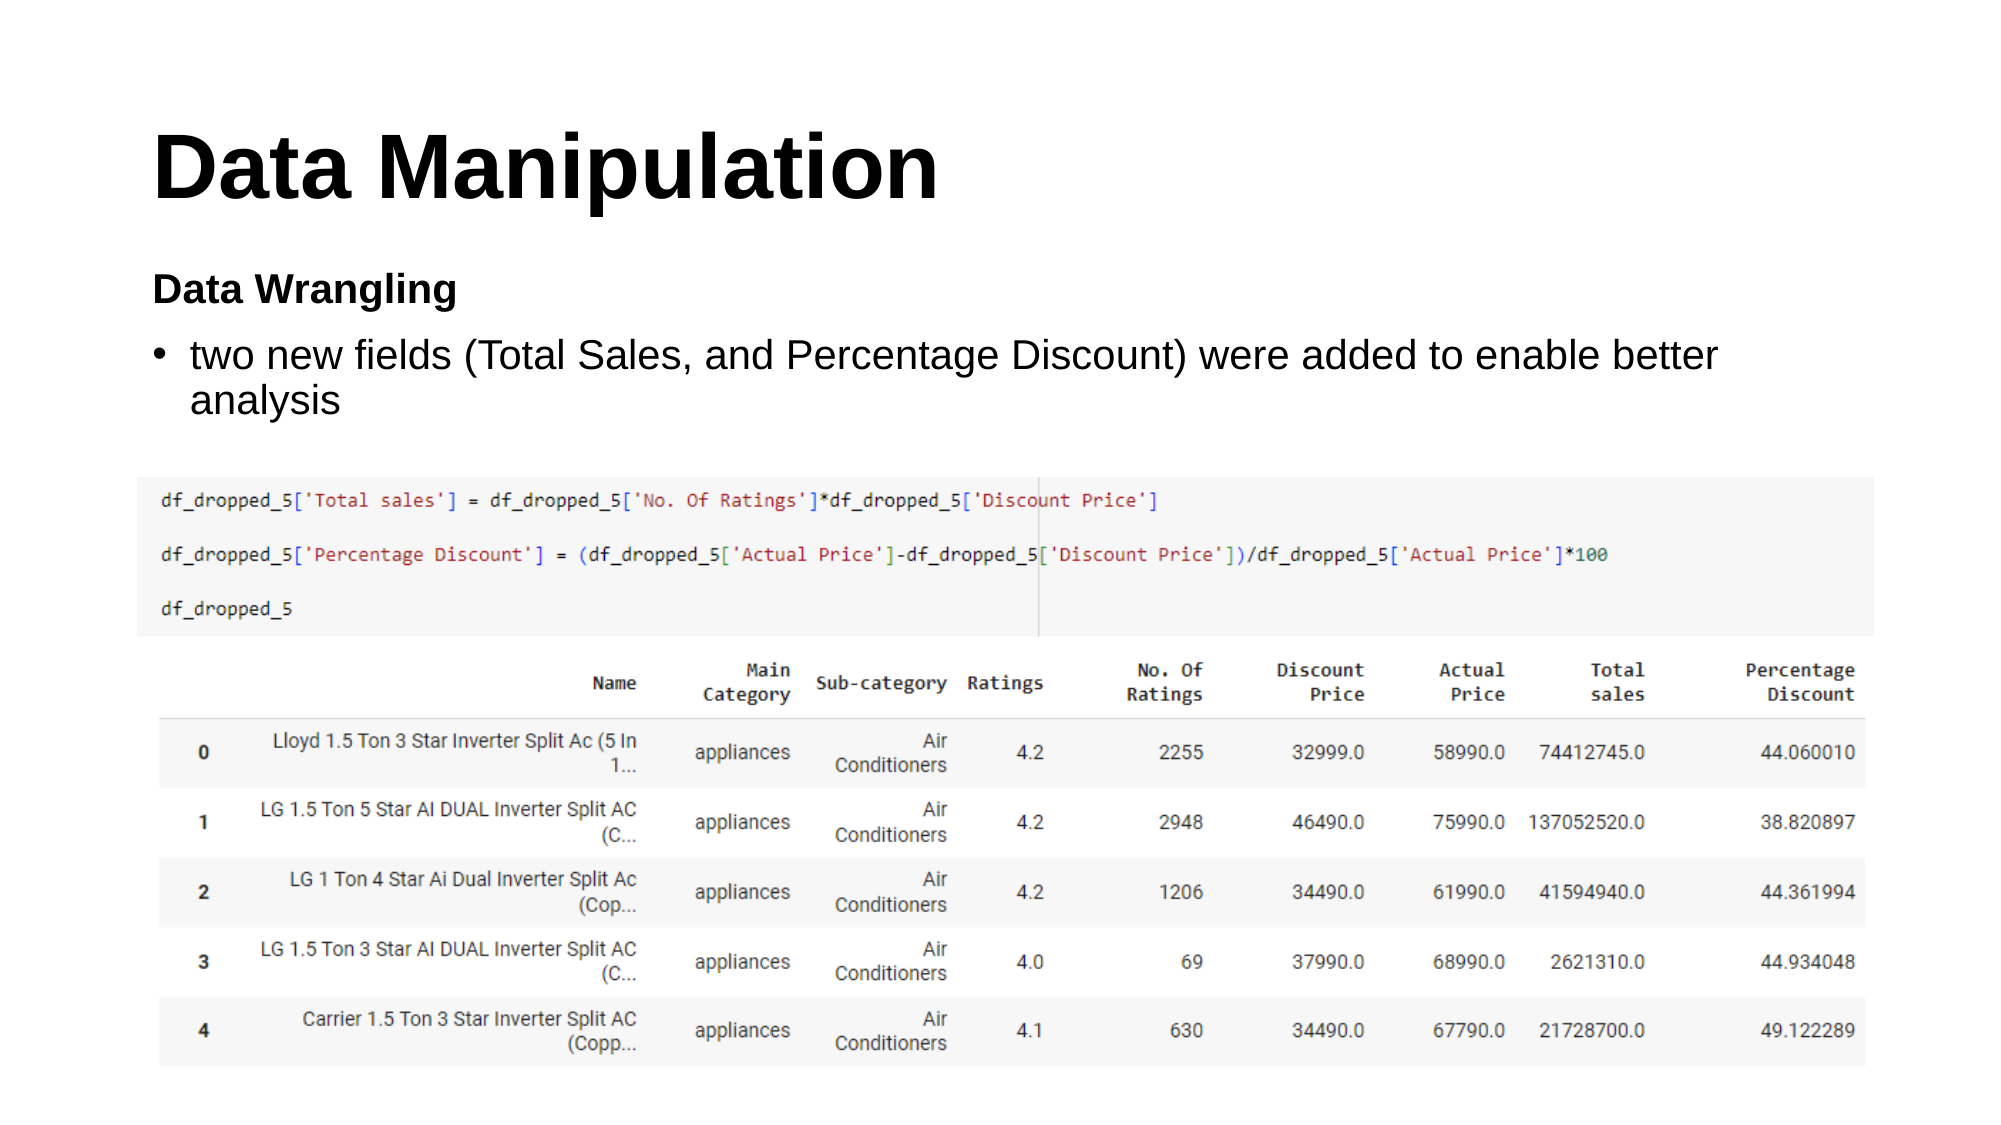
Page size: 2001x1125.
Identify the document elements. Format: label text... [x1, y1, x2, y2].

title Data Manipulation [137, 59, 1863, 278]
list Data Wrangling two new fields (Total Sales, and Percentage Discount) were added to enable better analysis [137, 259, 1782, 477]
picture [137, 477, 1874, 1066]
